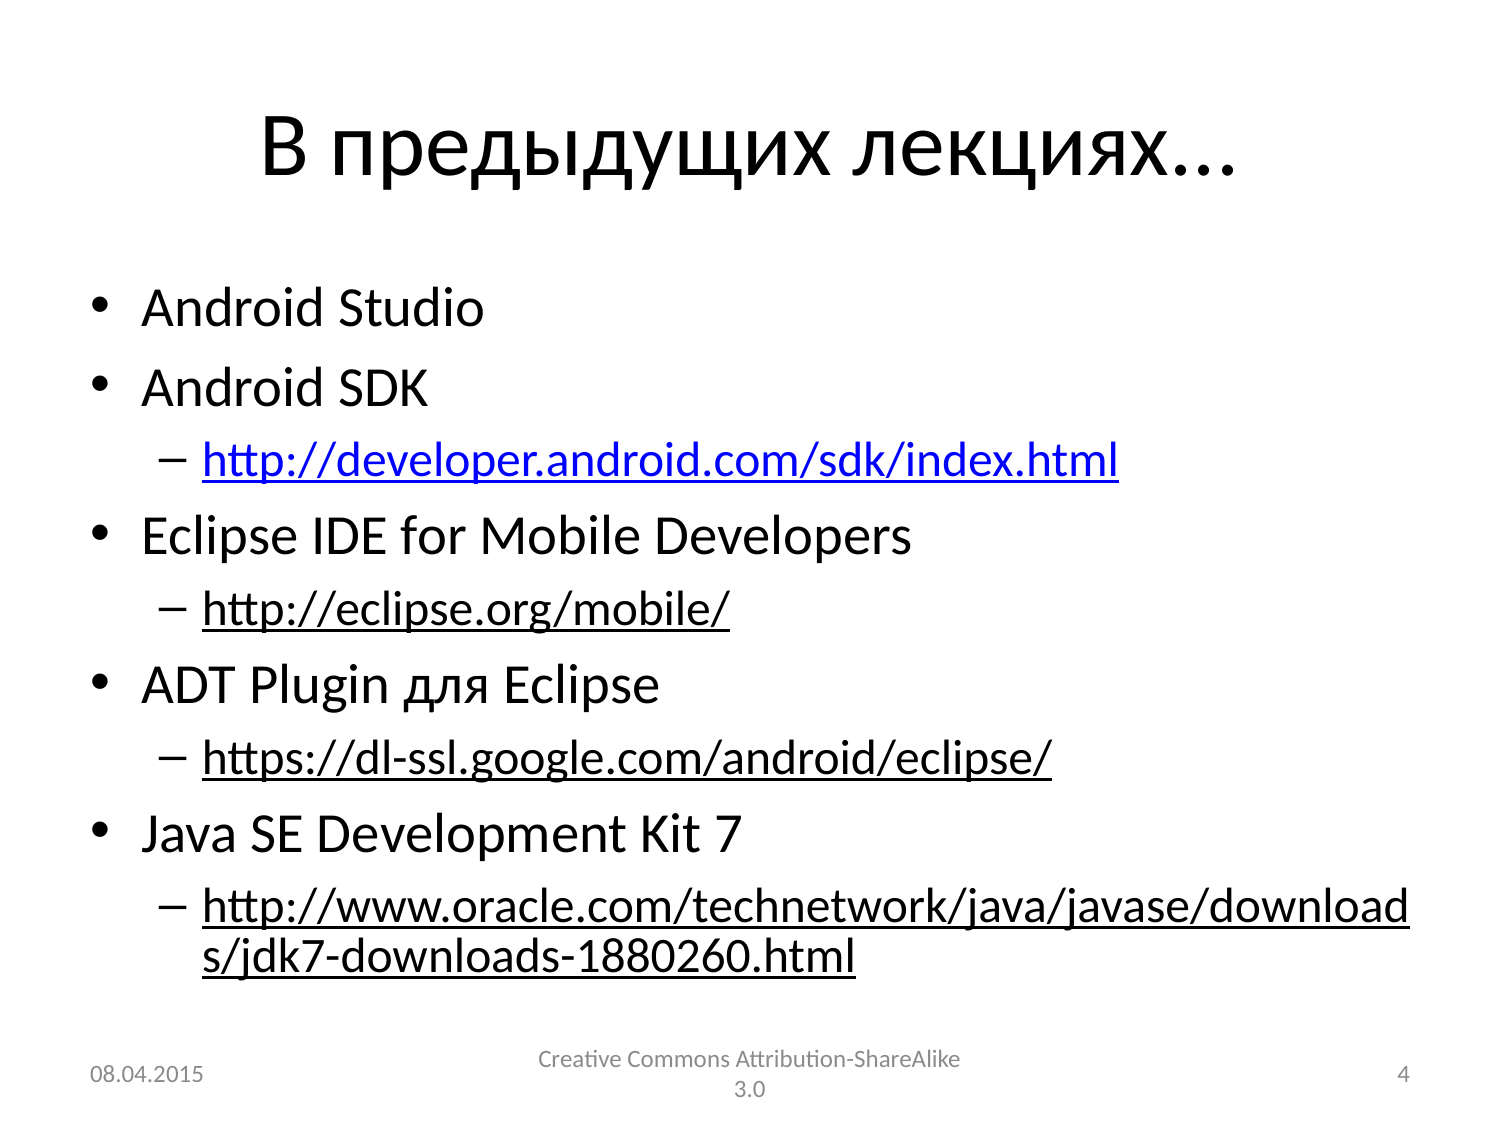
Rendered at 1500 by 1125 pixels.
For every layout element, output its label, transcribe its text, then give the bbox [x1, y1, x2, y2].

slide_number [75, 1042, 425, 1103]
title В предыдущих лекциях... [74, 44, 1426, 233]
list Android Studio Android SDK http://developer.android.com/sdk/index.html Eclipse IDE for Mobile Developers http://eclipse.org/mobile/ ADT Plugin для Eclipse https://dl-ssl.google.com/android/eclipse/ Java SE Development Kit 7 http://www.oracle.com/technetwork/java/javase/downloads/jdk7-downloads-1880260.html [74, 262, 1426, 1006]
footer Creative Commons Attribution-ShareAlike 3.0 [512, 1042, 988, 1103]
slide_number 4 [1074, 1042, 1425, 1103]
